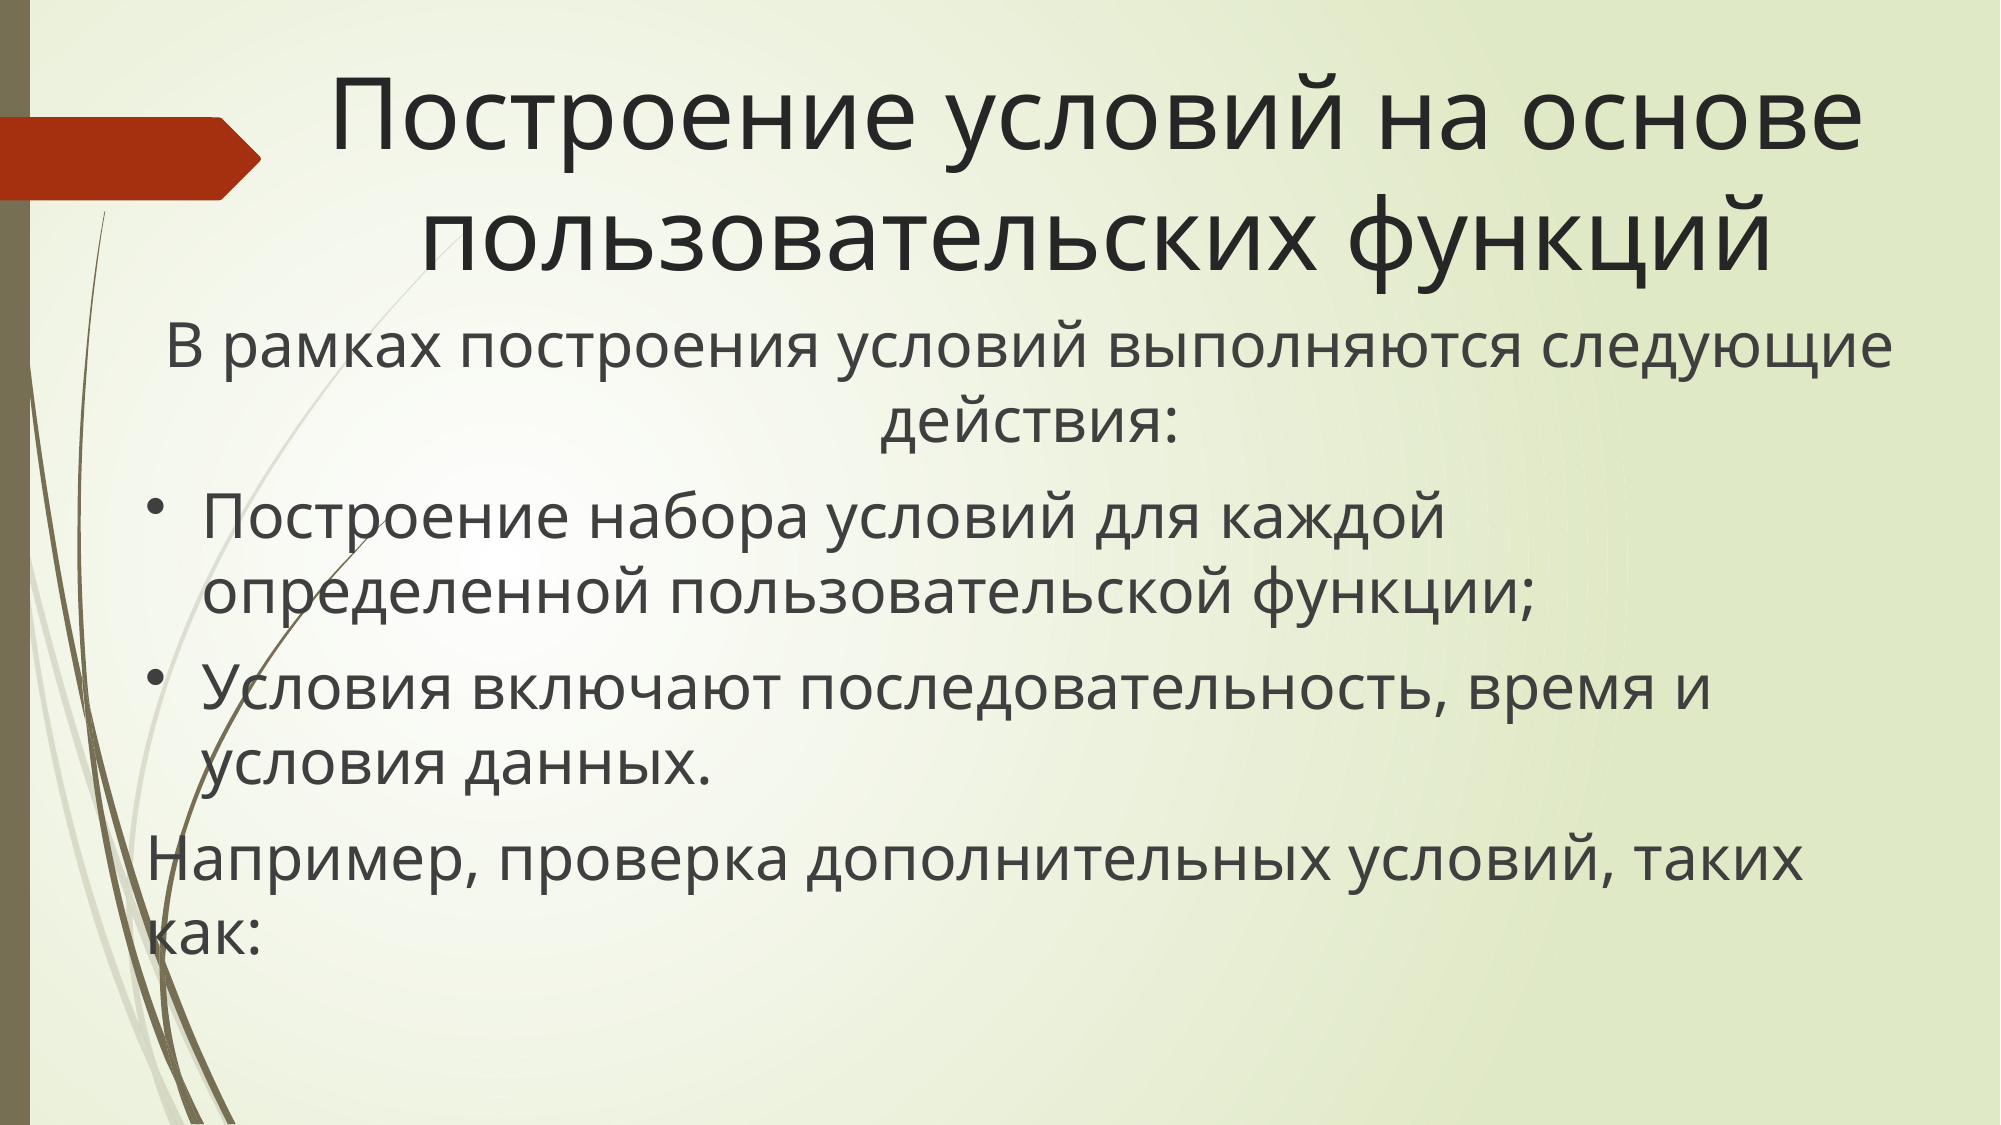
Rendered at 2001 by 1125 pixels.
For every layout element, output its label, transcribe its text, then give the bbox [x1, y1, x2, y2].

list В рамках построения условий выполняются следующие действия: Построение набора условий для каждой определенной пользовательской функции; Условия включают последовательность, время и условия данных. Например, проверка дополнительных условий, таких как: [130, 297, 1931, 1062]
title Построение условий на основе пользовательских функций [220, 42, 1976, 253]
